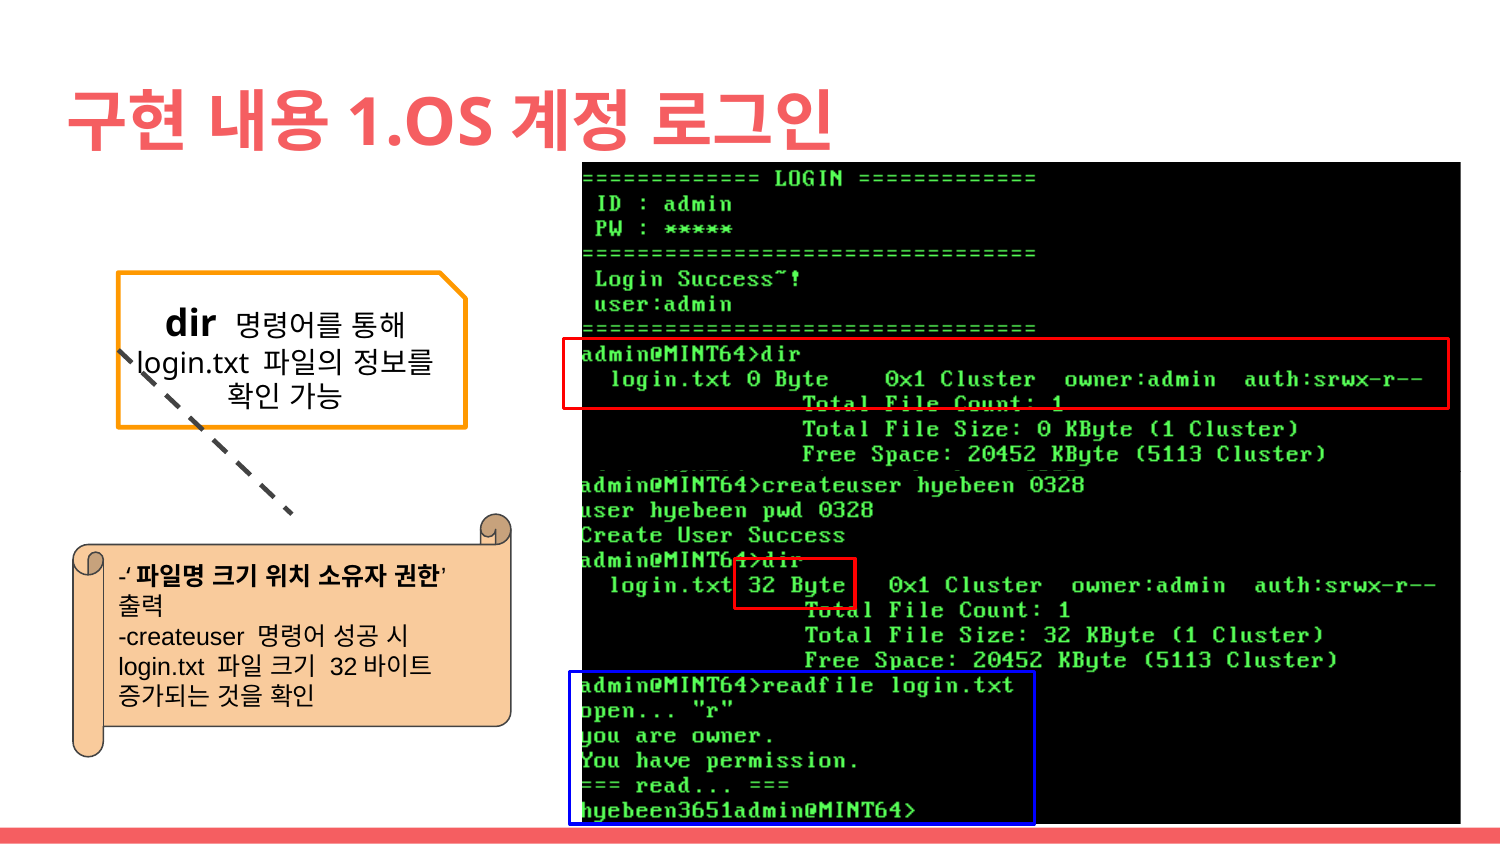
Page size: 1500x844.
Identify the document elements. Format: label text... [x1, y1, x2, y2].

text_box [569, 671, 576, 825]
title 구현 내용1.OS계정 로그인 [51, 64, 1449, 167]
text_box [563, 338, 576, 409]
picture [581, 162, 1461, 825]
text_box -‘파일명 크기 위치 소유자 권한’ 출력 -createuser 명령어 성공 시 login.txt 파일 크기 32바이트 증가되는 것을 확인 [72, 514, 511, 757]
text_box dir 명령어를 통해 login.txt 파일의 정보를 확인 가능 [118, 272, 466, 428]
